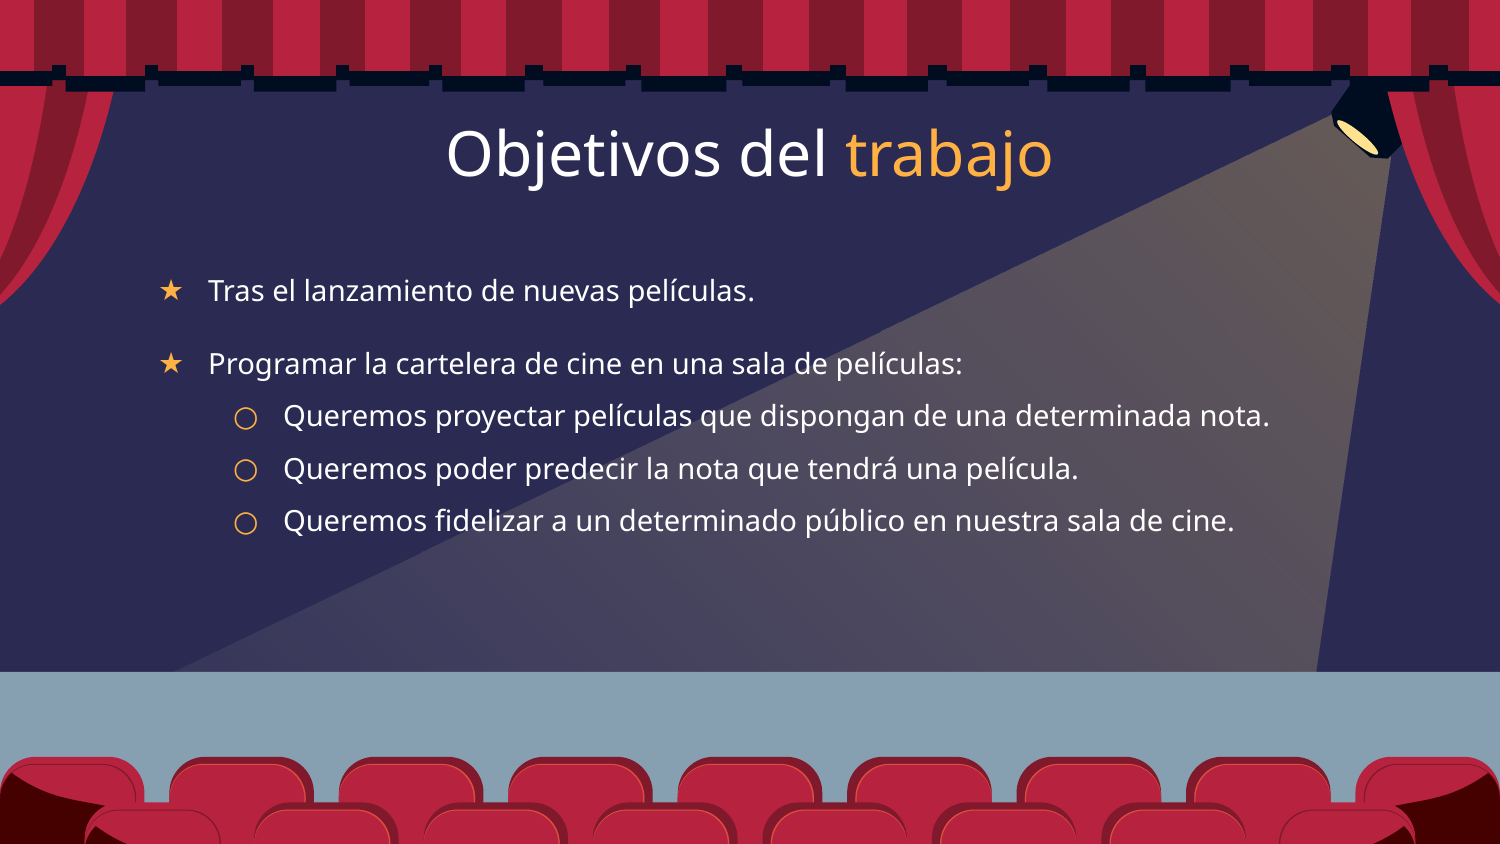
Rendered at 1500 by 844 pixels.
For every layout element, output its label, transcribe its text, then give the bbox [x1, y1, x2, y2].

title Objetivos del trabajo [118, 99, 1382, 194]
list Tras el lanzamiento de nuevas películas. Programar la cartelera de cine en una sala de películas: Queremos proyectar películas que dispongan de una determinada nota. Queremos poder predecir la nota que tendrá una película. Queremos fidelizar a un determinado público en nuestra sala de cine. [118, 239, 1330, 610]
